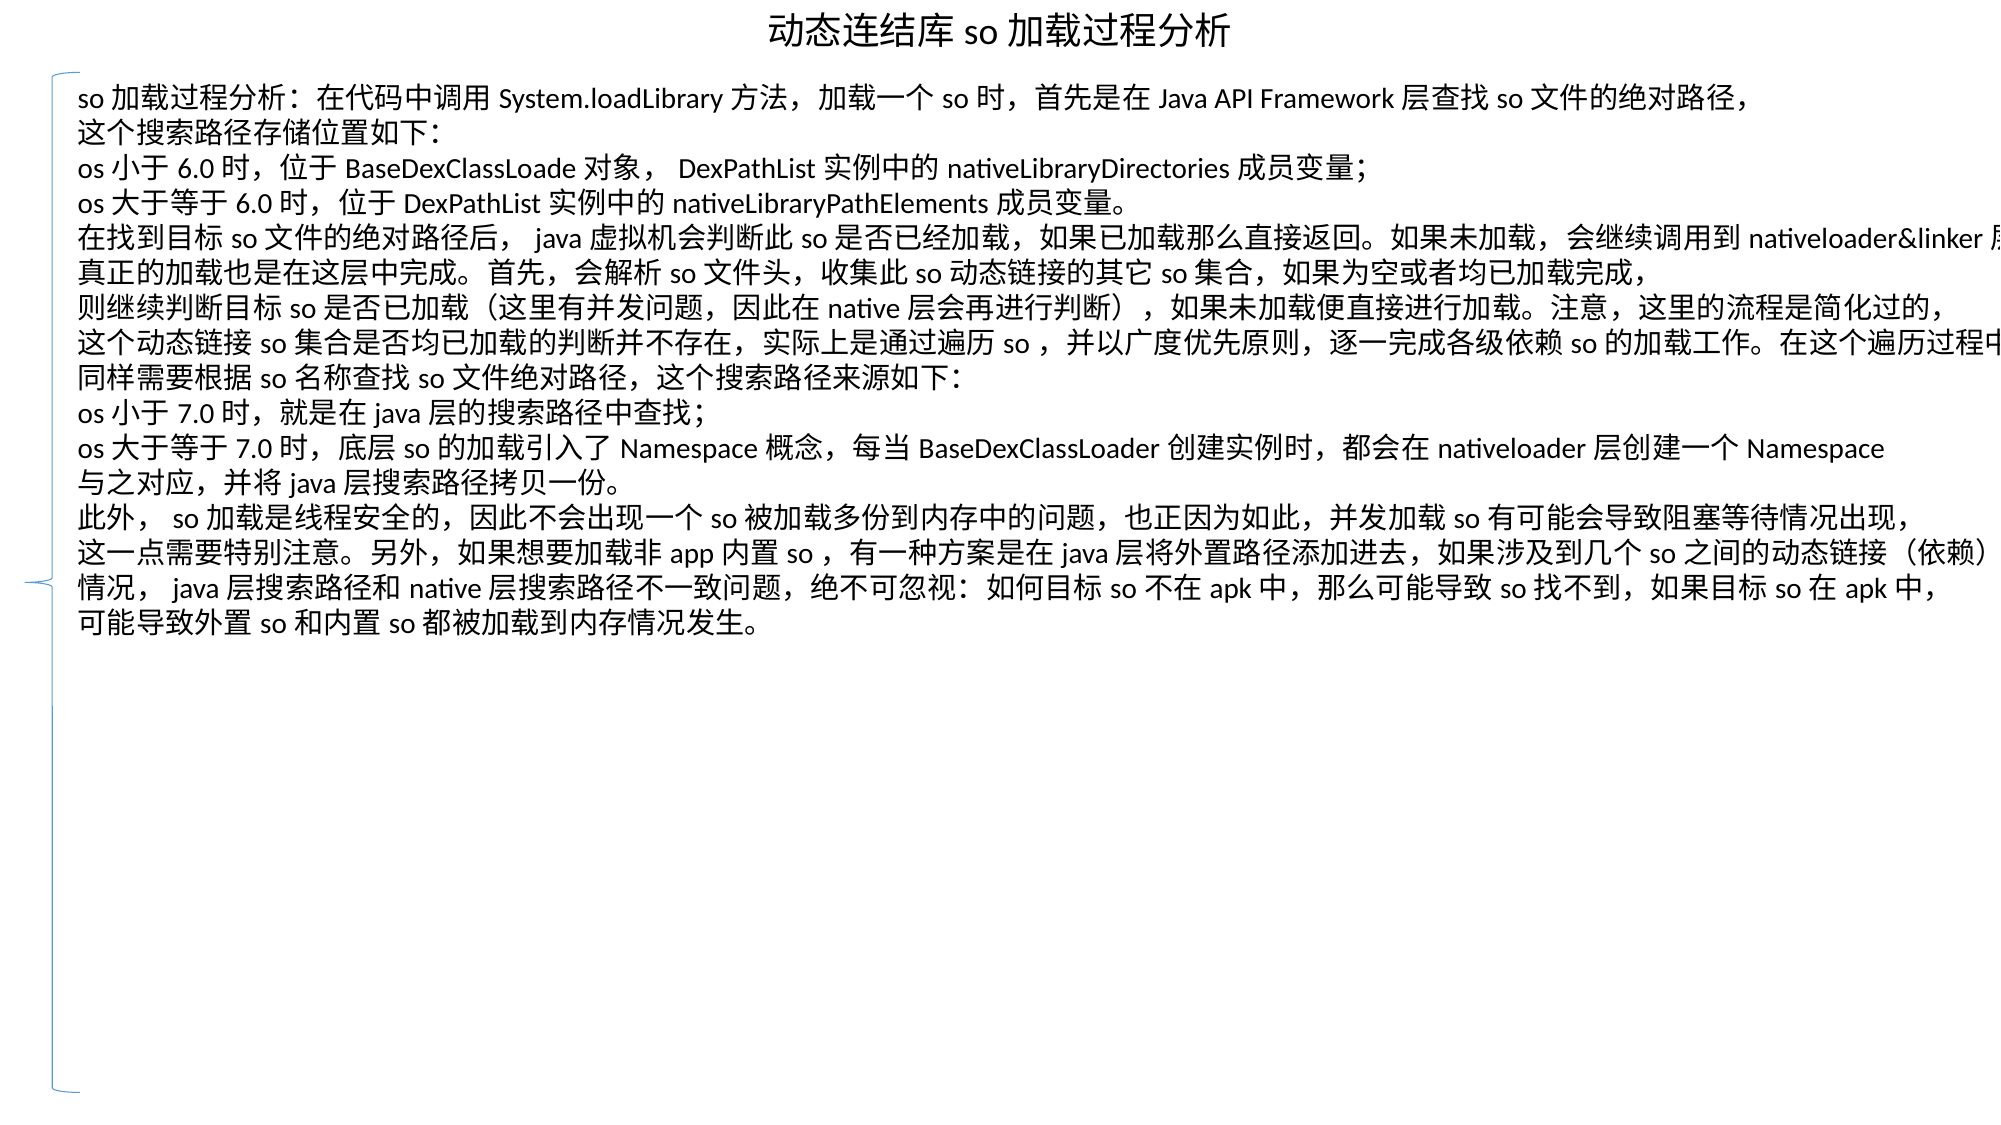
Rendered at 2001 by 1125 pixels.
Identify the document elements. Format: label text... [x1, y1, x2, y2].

text_box [24, 72, 80, 1093]
text_box 动态连结库so加载过程分析 [752, 0, 1248, 60]
text_box so加载过程分析：在代码中调用System.loadLibrary方法，加载一个so时，首先是在Java API Framework层查找so文件的绝对路径， 这个搜索路径存储位置如下： os小于6.0时，位于BaseDexClassLoade对象，DexPathList实例中的nativeLibraryDirectories成员变量； os大于等于6.0时，位于DexPathList实例中的nativeLibraryPathElements成员变量。 在找到目标so文件的绝对路径后，java虚拟机会判断此so是否已经加载，如果已加载那么直接返回。如果未加载，会继续调用到nativeloader&linker层， 真正的加载也是在这层中完成。首先，会解析so文件头，收集此so动态链接的其它so集合，如果为空或者均已加载完成， 则继续判断目标so是否已加载（这里有并发问题，因此在native层会再进行判断），如果未加载便直接进行加载。注意，这里的流程是简化过的， 这个动态链接so集合是否均已加载的判断并不存在，实际上是通过遍历so，并以广度优先原则，逐一完成各级依赖so的加载工作。在这个遍历过程中， 同样需要根据so名称查找so文件绝对路径，这个搜索路径来源如下： os小于7.0时，就是在java层的搜索路径中查找； os大于等于7.0时，底层so的加载引入了Namespace概念，每当BaseDexClassLoader创建实例时，都会在nativeloader层创建一个Namespace 与之对应，并将java层搜索路径拷贝一份。 此外，so加载是线程安全的，因此不会出现一个so被加载多份到内存中的问题，也正因为如此，并发加载so有可能会导致阻塞等待情况出现， 这一点需要特别注意。另外，如果想要加载非app内置so，有一种方案是在java层将外置路径添加进去，如果涉及到几个so之间的动态链接（依赖） 情况，java层搜索路径和native层搜索路径不一致问题，绝不可忽视：如何目标so不在apk中，那么可能导致so找不到，如果目标so在apk中， 可能导致外置so和内置so都被加载到内存情况发生。 [63, 72, 2000, 647]
